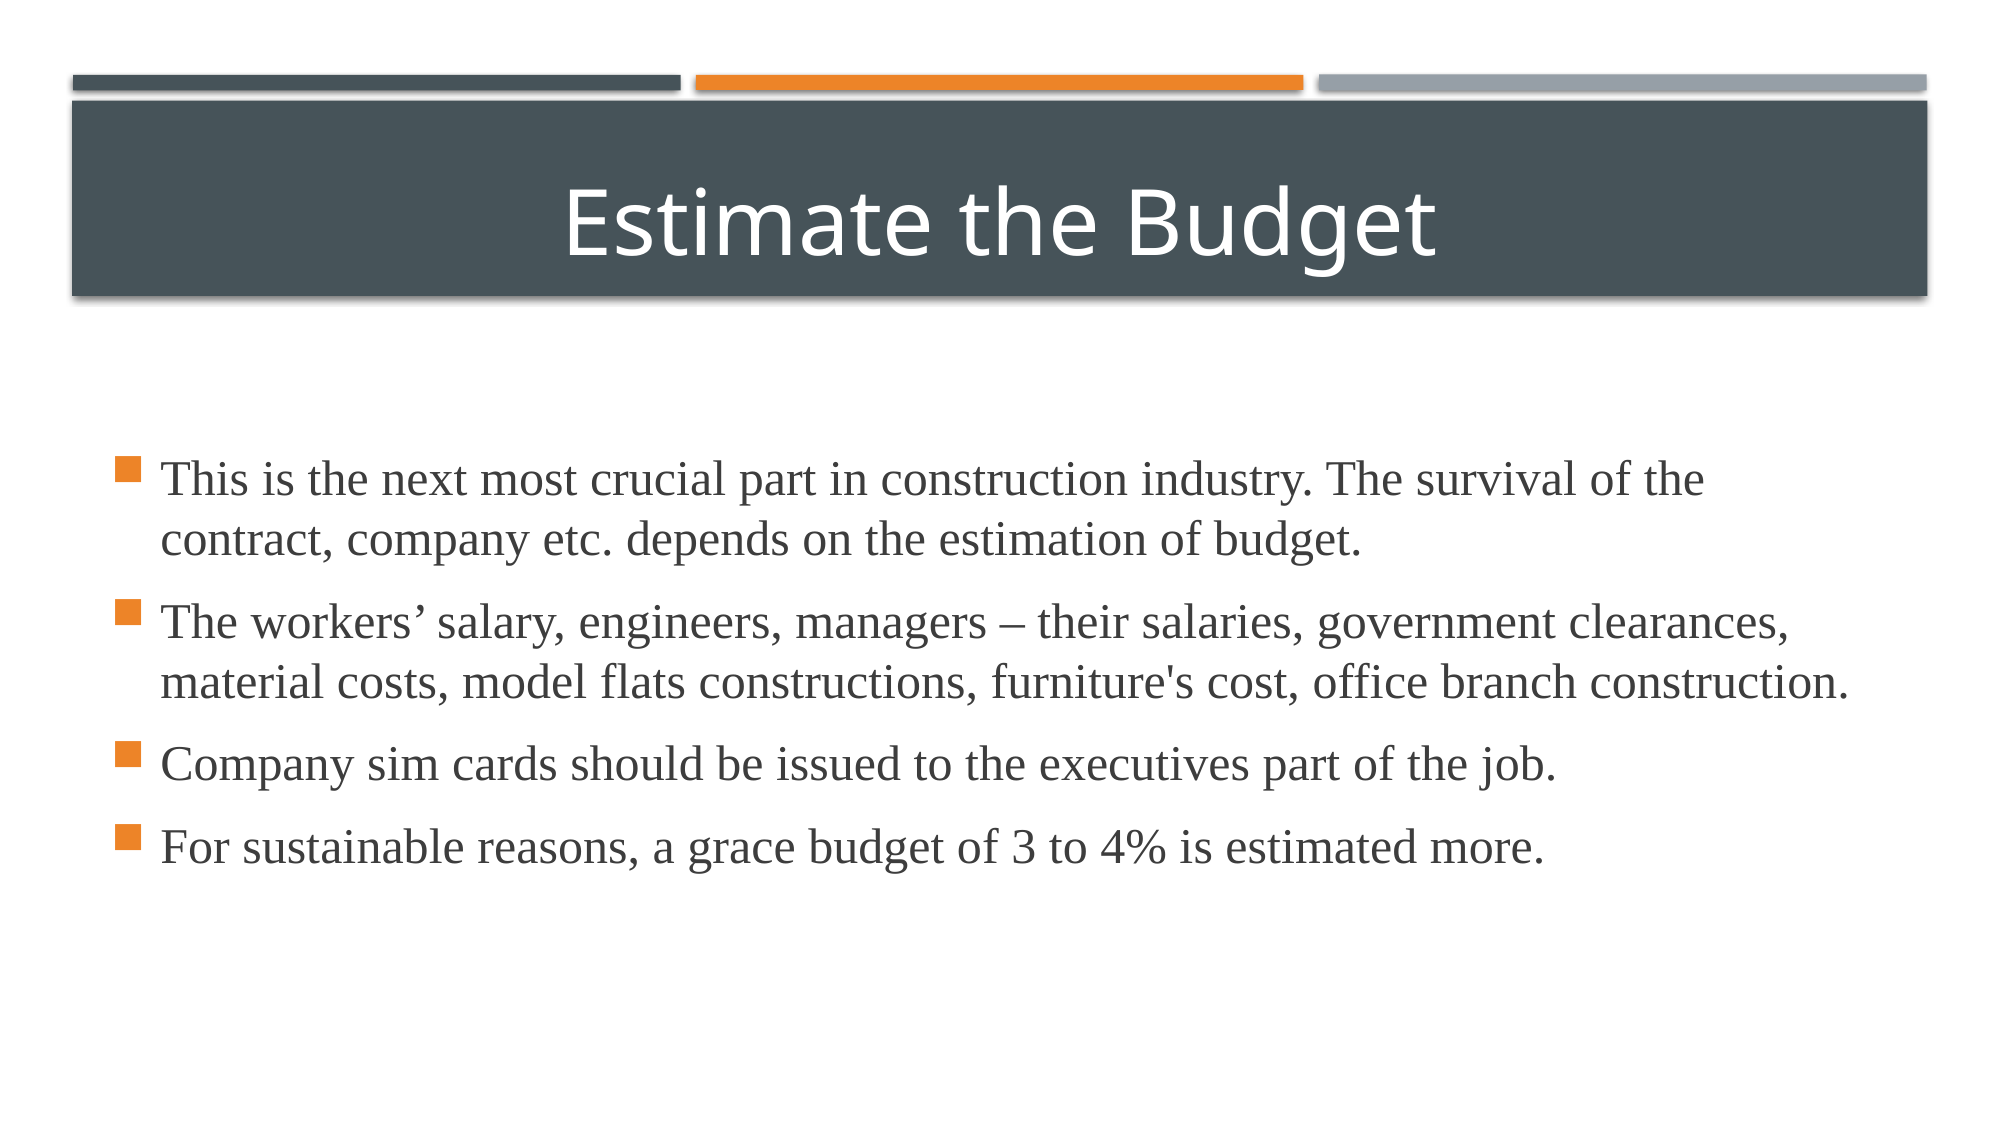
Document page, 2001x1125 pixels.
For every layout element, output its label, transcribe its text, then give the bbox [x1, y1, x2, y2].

list This is the next most crucial part in construction industry. The survival of the contract, company etc. depends on the estimation of budget. The workers’ salary, engineers, managers – their salaries, government clearances, material costs, model flats constructions, furniture's cost, office branch construction. Company sim cards should be issued to the executives part of the job. For sustainable reasons, a grace budget of 3 to 4% is estimated more. [95, 357, 1905, 962]
title Estimate the Budget [95, 115, 1905, 282]
